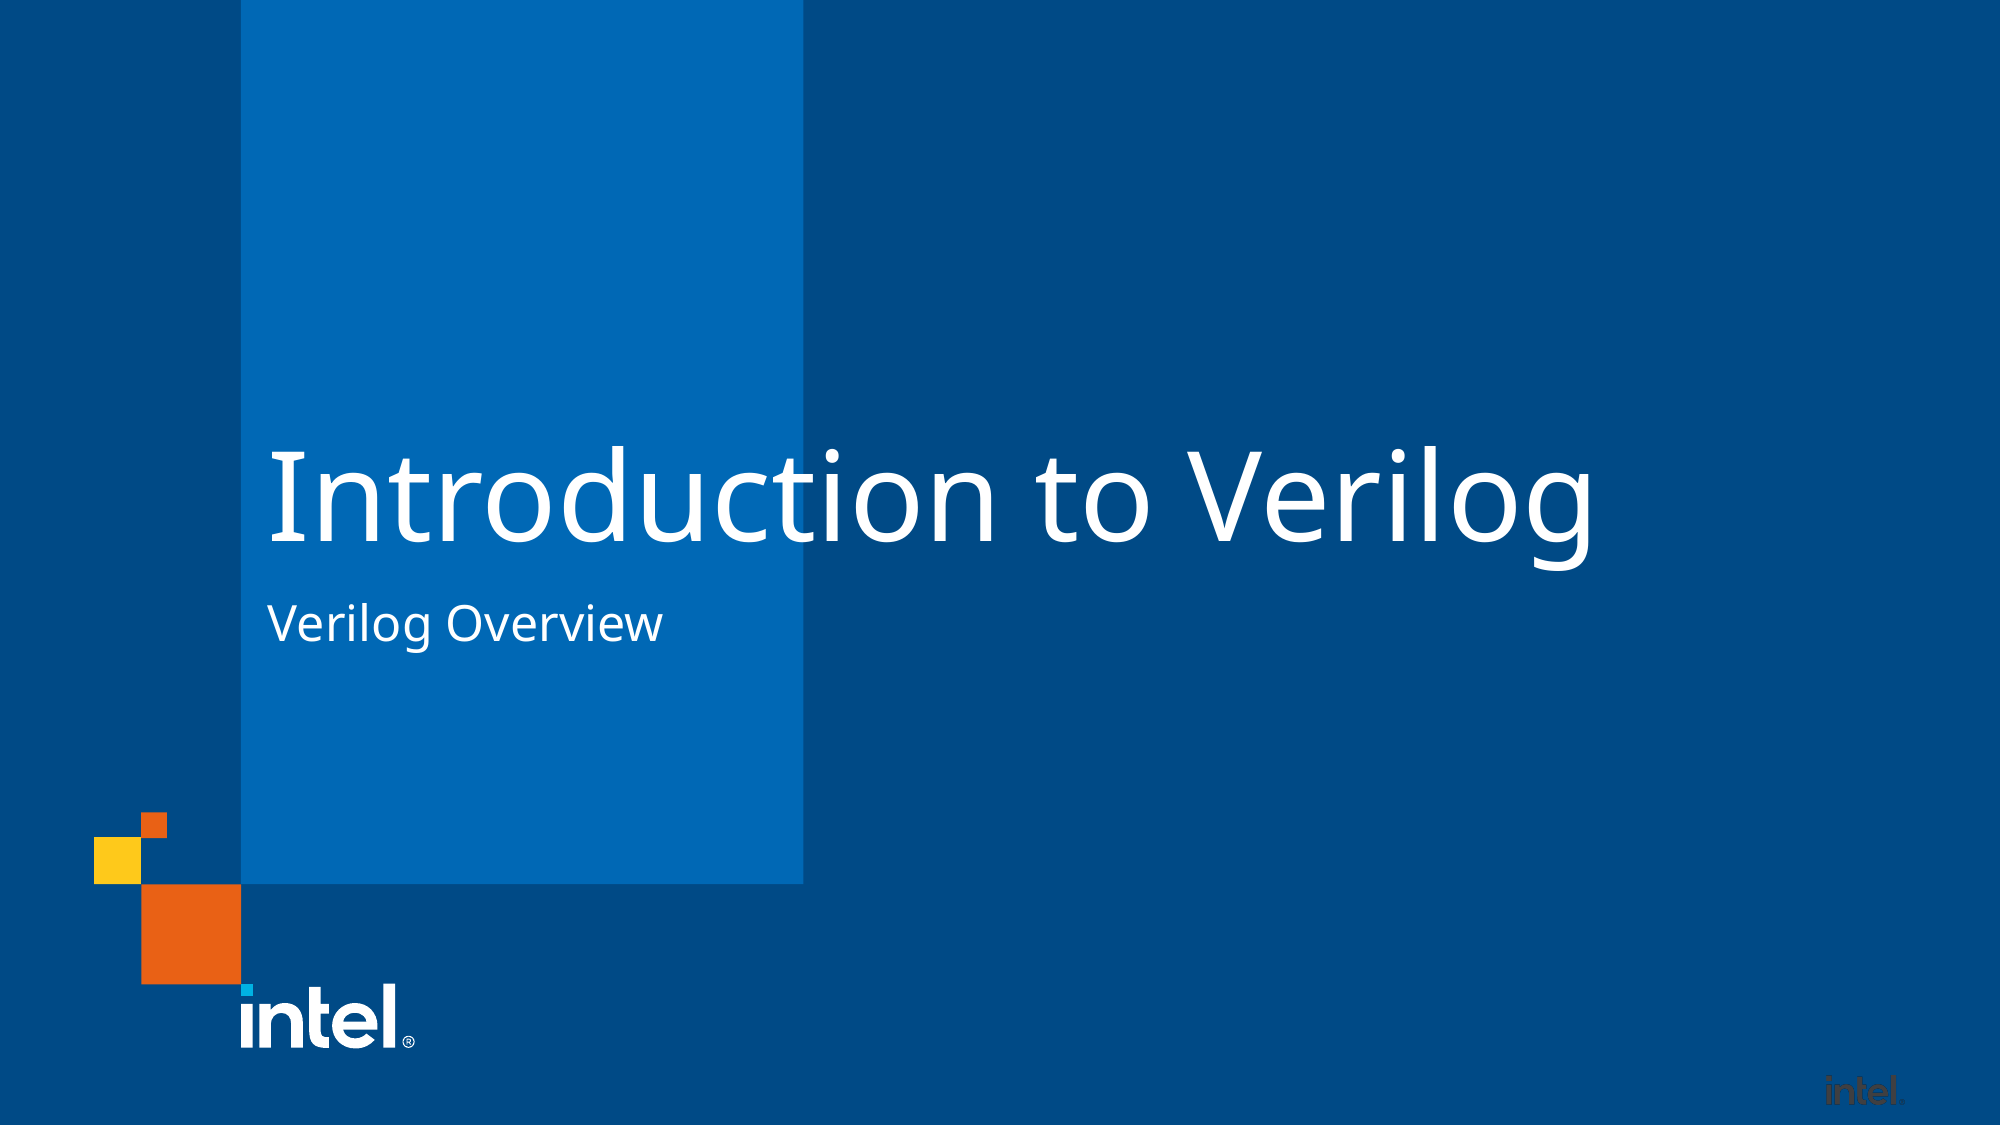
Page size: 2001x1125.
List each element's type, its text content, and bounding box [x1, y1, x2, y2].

title Introduction to Verilog [253, 268, 1859, 576]
picture [1826, 1075, 1905, 1105]
subtitle Verilog Overview [253, 590, 1859, 863]
